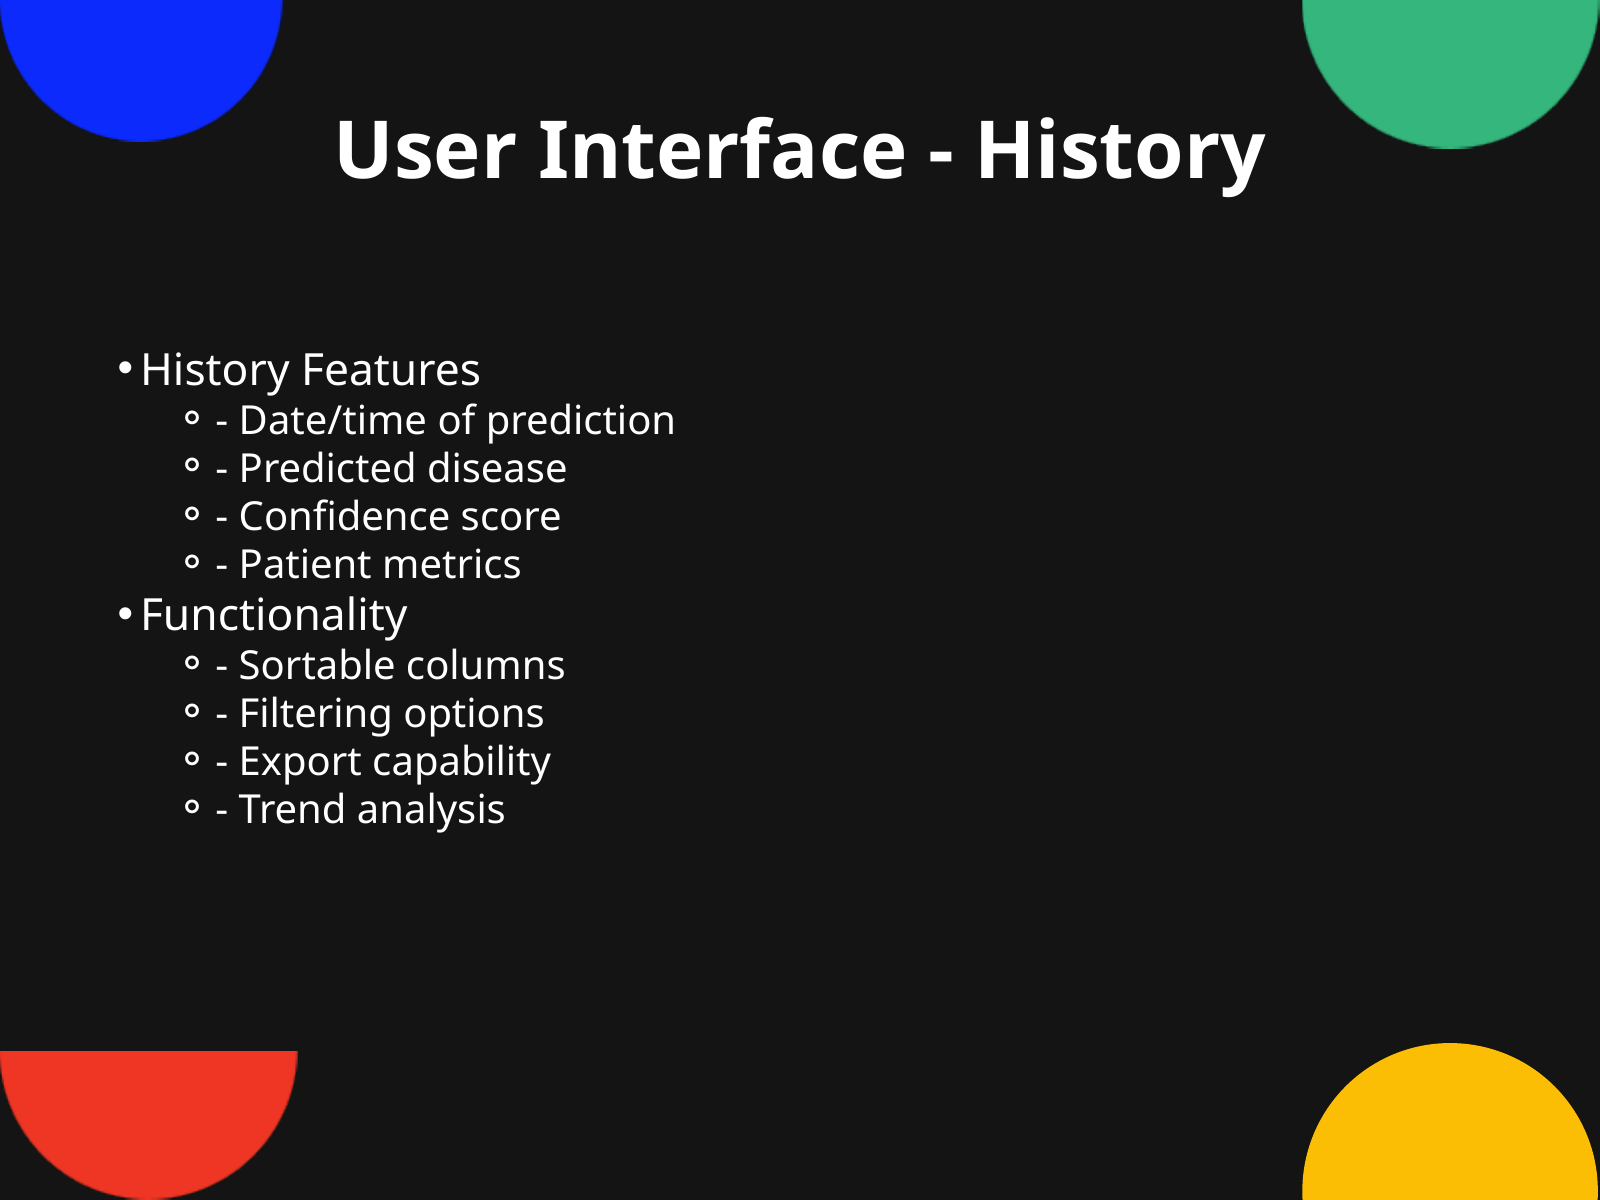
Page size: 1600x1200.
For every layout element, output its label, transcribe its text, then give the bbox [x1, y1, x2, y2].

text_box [1302, 1043, 1599, 1200]
text_box [0, 0, 283, 142]
text_box [1302, 0, 1600, 149]
text_box User Interface - History [94, 98, 1505, 195]
text_box [0, 1051, 298, 1200]
text_box History Features - Date/time of prediction - Predicted disease - Confidence score - Patient metrics Functionality - Sortable columns - Filtering options - Export capability - Trend analysis [94, 287, 1505, 832]
